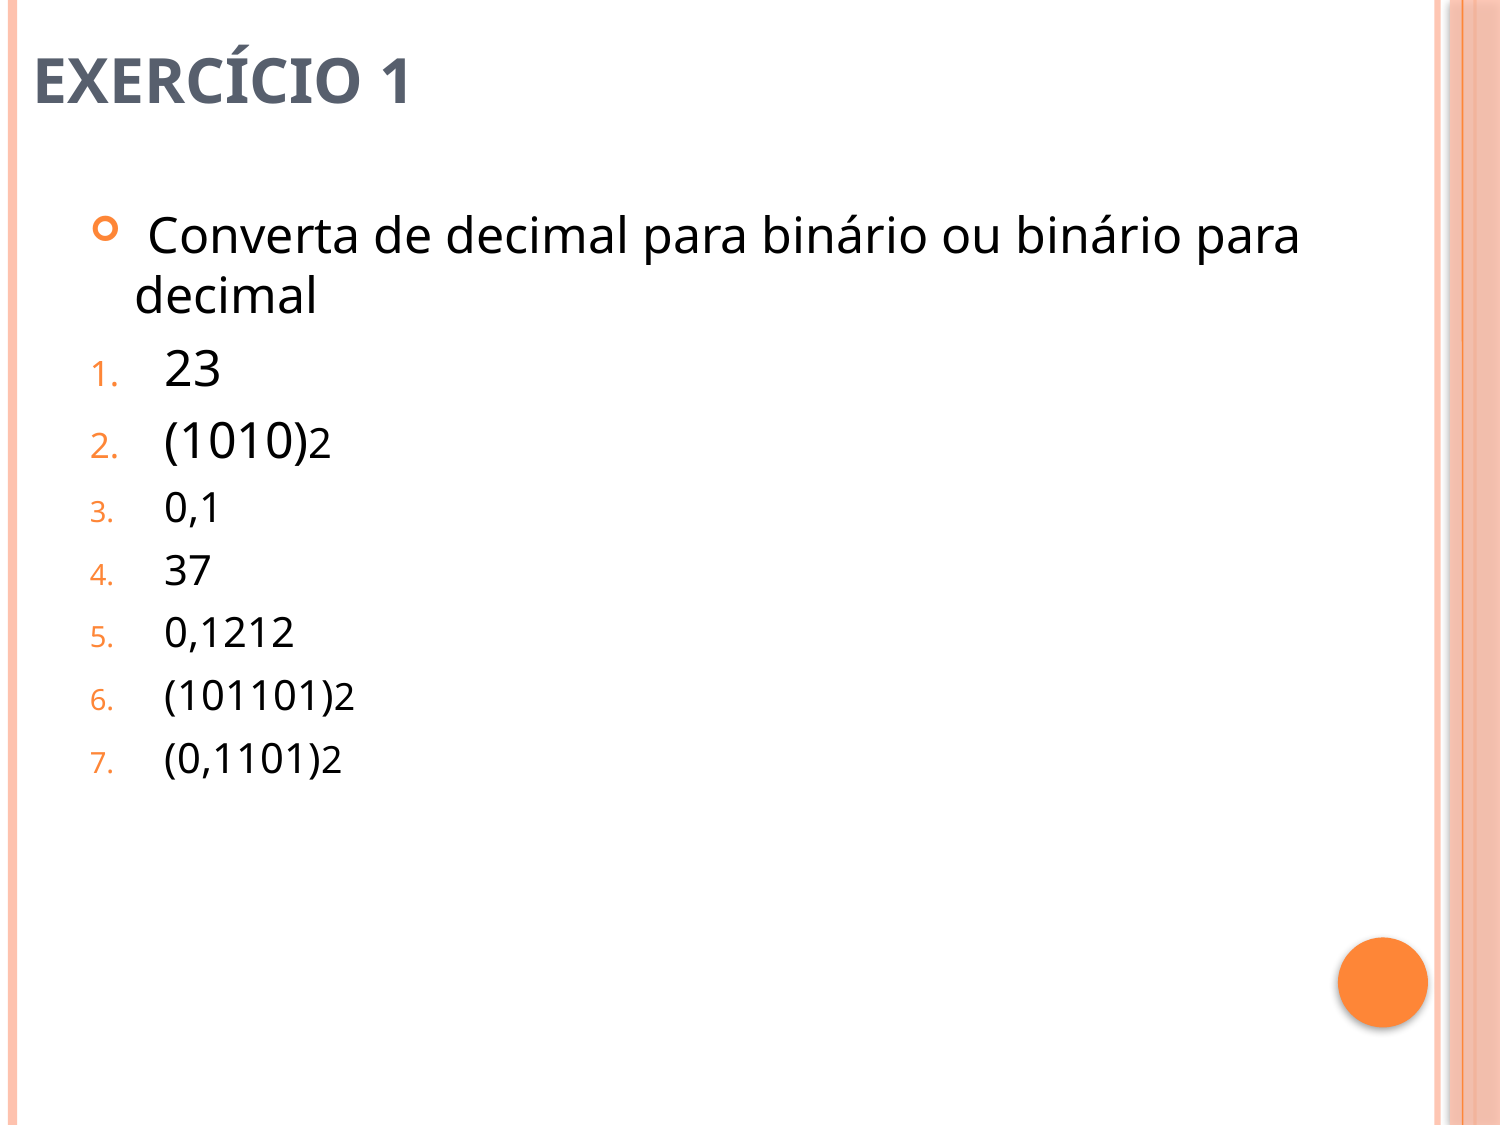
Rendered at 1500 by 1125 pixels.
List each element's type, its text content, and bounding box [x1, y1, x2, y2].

title Exercício 1 [17, 7, 1243, 124]
list Converta de decimal para binário ou binário para decimal 23 (1010)2 0,1 37 0,1212 (101101)2 (0,1101)2 [75, 196, 1341, 811]
